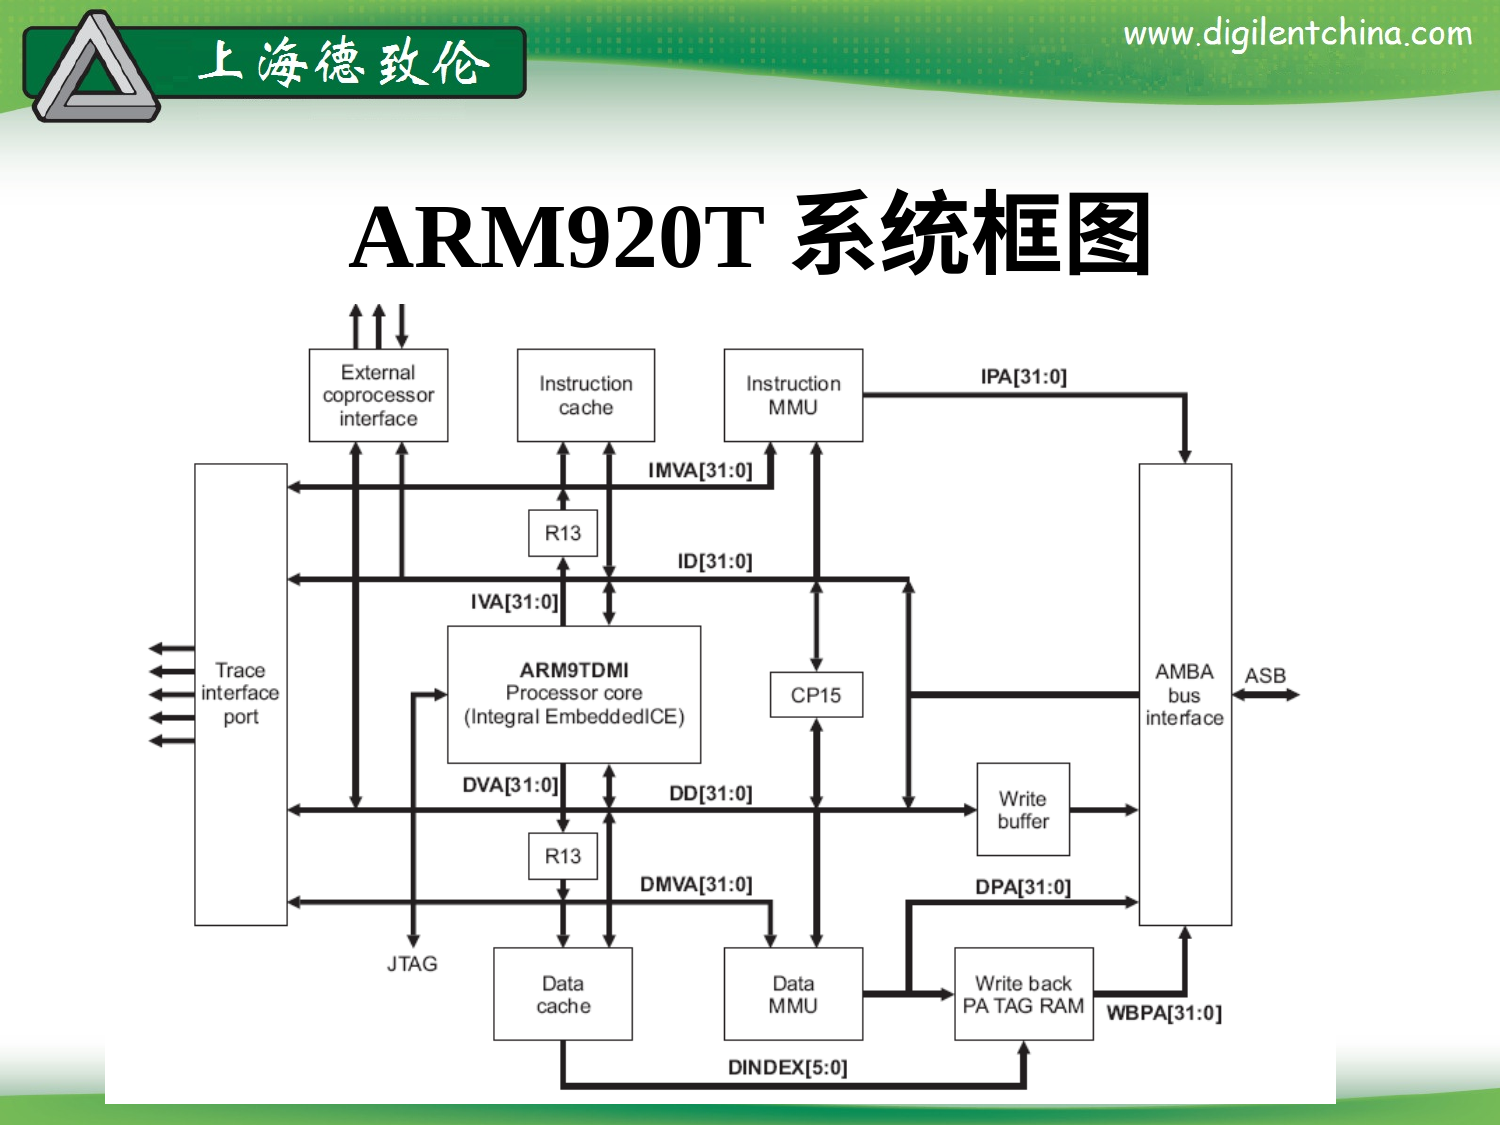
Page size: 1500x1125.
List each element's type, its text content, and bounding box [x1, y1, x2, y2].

picture [0, 0, 1500, 1125]
title ARM920T系统框图 [76, 137, 1427, 325]
